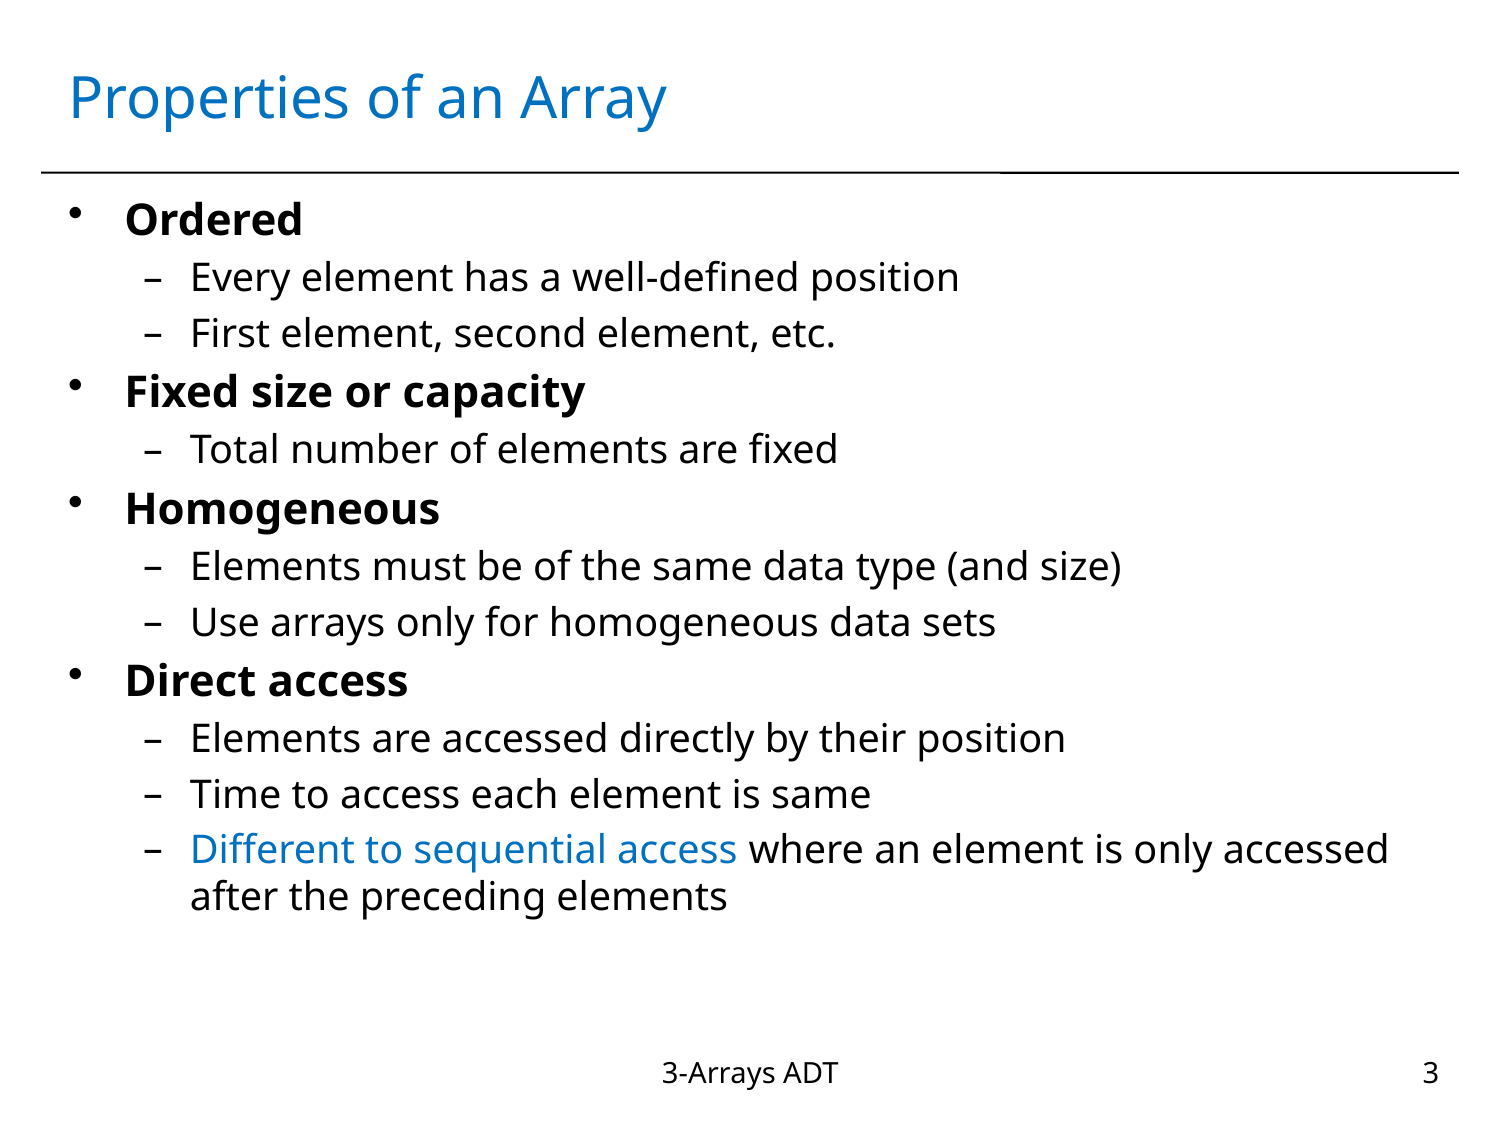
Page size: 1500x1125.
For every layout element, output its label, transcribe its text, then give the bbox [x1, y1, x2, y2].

list Ordered Every element has a well-defined position First element, second element, etc. Fixed size or capacity Total number of elements are fixed Homogeneous Elements must be of the same data type (and size) Use arrays only for homogeneous data sets Direct access Elements are accessed directly by their position Time to access each element is same Different to sequential access where an element is only accessed after the preceding elements [52, 184, 1448, 1024]
title Properties of an Array [52, 30, 1448, 159]
slide_number 3 [1104, 1046, 1455, 1125]
footer 3-Arrays ADT [502, 1046, 999, 1125]
